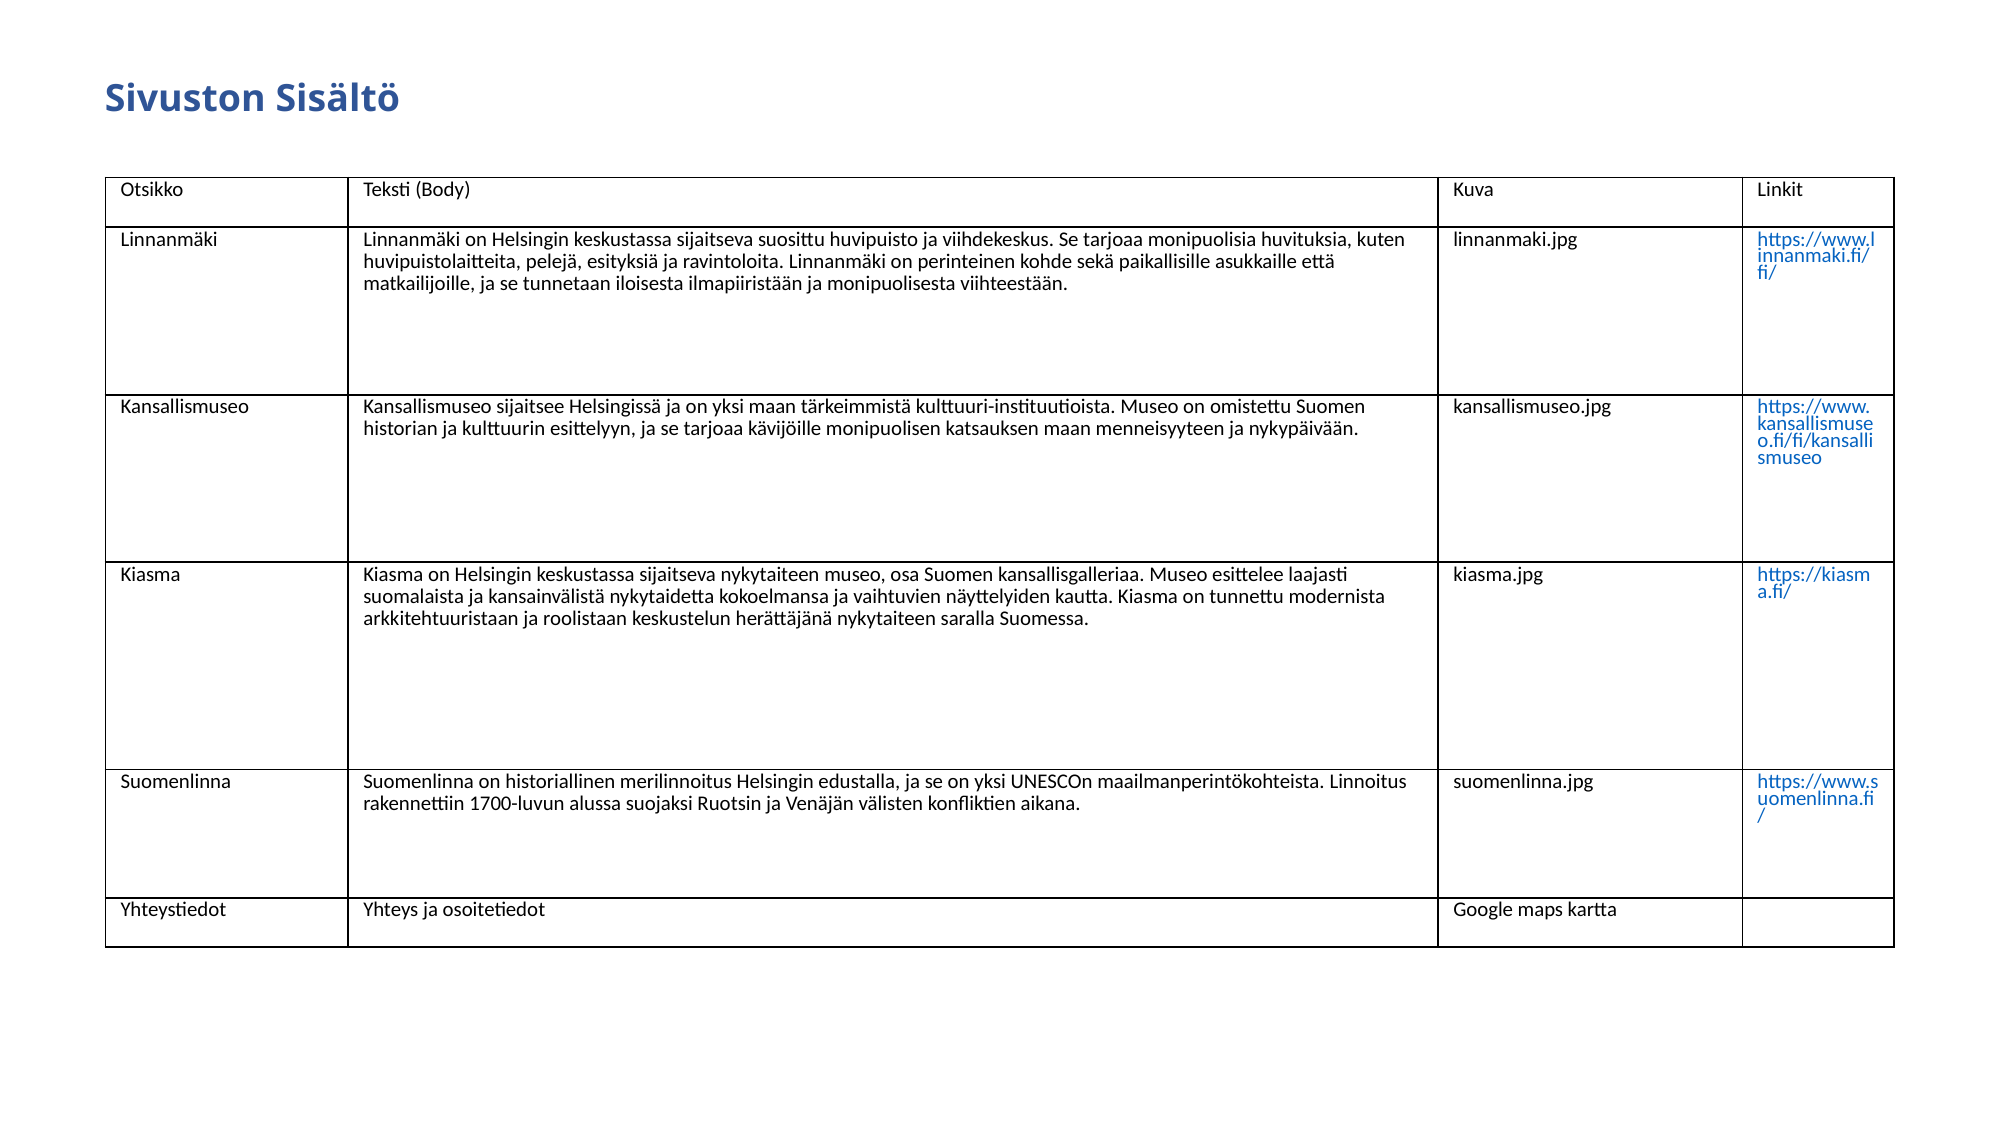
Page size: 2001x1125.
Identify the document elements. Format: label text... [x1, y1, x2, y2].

table_cell kiasma.jpg [1439, 563, 1742, 769]
table_cell [1743, 899, 1893, 946]
table_cell Kiasma [106, 563, 347, 769]
table_cell linnanmaki.jpg [1439, 228, 1742, 394]
table_cell Yhteystiedot [106, 899, 347, 946]
table_cell kansallismuseo.jpg [1439, 396, 1742, 561]
table_cell Linnanmäki on Helsingin keskustassa sijaitseva suosittu huvipuisto ja viihdekeskus. Se tarjoaa monipuolisia huvituksia, kuten huvipuistolaitteita, pelejä, esityksiä ja ravintoloita. Linnanmäki on perinteinen kohde sekä paikallisille asukkaille että matkailijoille, ja se tunnetaan iloisesta ilmapiiristään ja monipuolisesta viihteestään. [349, 228, 1437, 394]
table_header Otsikko [106, 178, 347, 226]
table_cell Suomenlinna [106, 770, 347, 897]
table_cell https://kiasma.fi/ [1743, 563, 1893, 769]
table_cell https://www.linnanmaki.fi/fi/ [1743, 228, 1893, 394]
table_cell Suomenlinna on historiallinen merilinnoitus Helsingin edustalla, ja se on yksi UNESCOn maailmanperintökohteista. Linnoitus rakennettiin 1700-luvun alussa suojaksi Ruotsin ja Venäjän välisten konfliktien aikana. [349, 770, 1437, 897]
table_header Teksti (Body) [349, 178, 1437, 226]
text_box Sivuston Sisältö [90, 63, 1091, 127]
table_cell https://www.suomenlinna.fi/ [1743, 770, 1893, 897]
table_cell Kansallismuseo [106, 396, 347, 561]
table_cell Kiasma on Helsingin keskustassa sijaitseva nykytaiteen museo, osa Suomen kansallisgalleriaa. Museo esittelee laajasti suomalaista ja kansainvälistä nykytaidetta kokoelmansa ja vaihtuvien näyttelyiden kautta. Kiasma on tunnettu modernista arkkitehtuuristaan ja roolistaan keskustelun herättäjänä nykytaiteen saralla Suomessa. [349, 563, 1437, 769]
table_cell Google maps kartta [1439, 899, 1742, 946]
table_cell suomenlinna.jpg [1439, 770, 1742, 897]
table_cell Linnanmäki [106, 228, 347, 394]
table_header Linkit [1743, 178, 1893, 226]
table_cell https://www.kansallismuseo.fi/fi/kansallismuseo [1743, 396, 1893, 561]
table_header Kuva [1439, 178, 1742, 226]
table_cell Kansallismuseo sijaitsee Helsingissä ja on yksi maan tärkeimmistä kulttuuri-instituutioista. Museo on omistettu Suomen historian ja kulttuurin esittelyyn, ja se tarjoaa kävijöille monipuolisen katsauksen maan menneisyyteen ja nykypäivään. [349, 396, 1437, 561]
table_cell Yhteys ja osoitetiedot [349, 899, 1437, 946]
